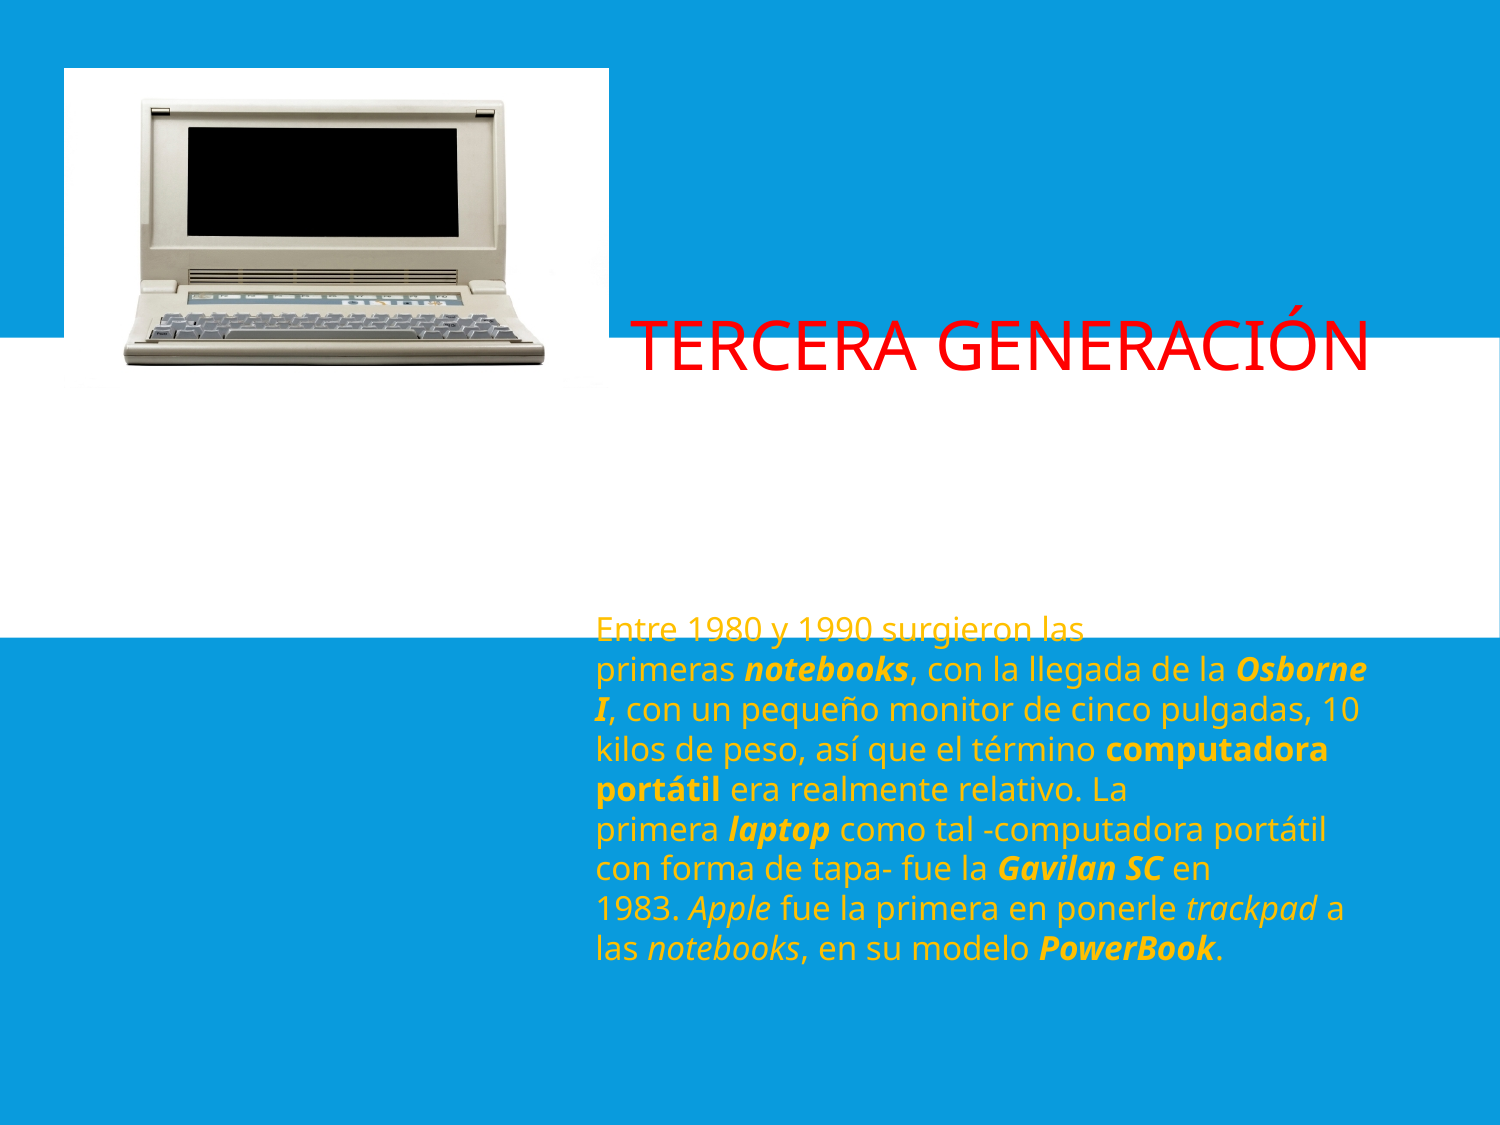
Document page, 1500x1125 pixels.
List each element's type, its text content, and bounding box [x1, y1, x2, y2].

text_box Notebooks y laptops Entre 1980 y 1990 surgieron las primeras notebooks, con la llegada de la Osborne I, con un pequeño monitor de cinco pulgadas, 10 kilos de peso, así que el término computadora portátil era realmente relativo. La primera laptop como tal -computadora portátil con forma de tapa- fue la Gavilan SC en 1983. Apple fue la primera en ponerle trackpad a las notebooks, en su modelo PowerBook. [580, 550, 1391, 975]
picture [64, 69, 609, 388]
text_box TERCERA GENERACIÓN [615, 294, 1395, 392]
